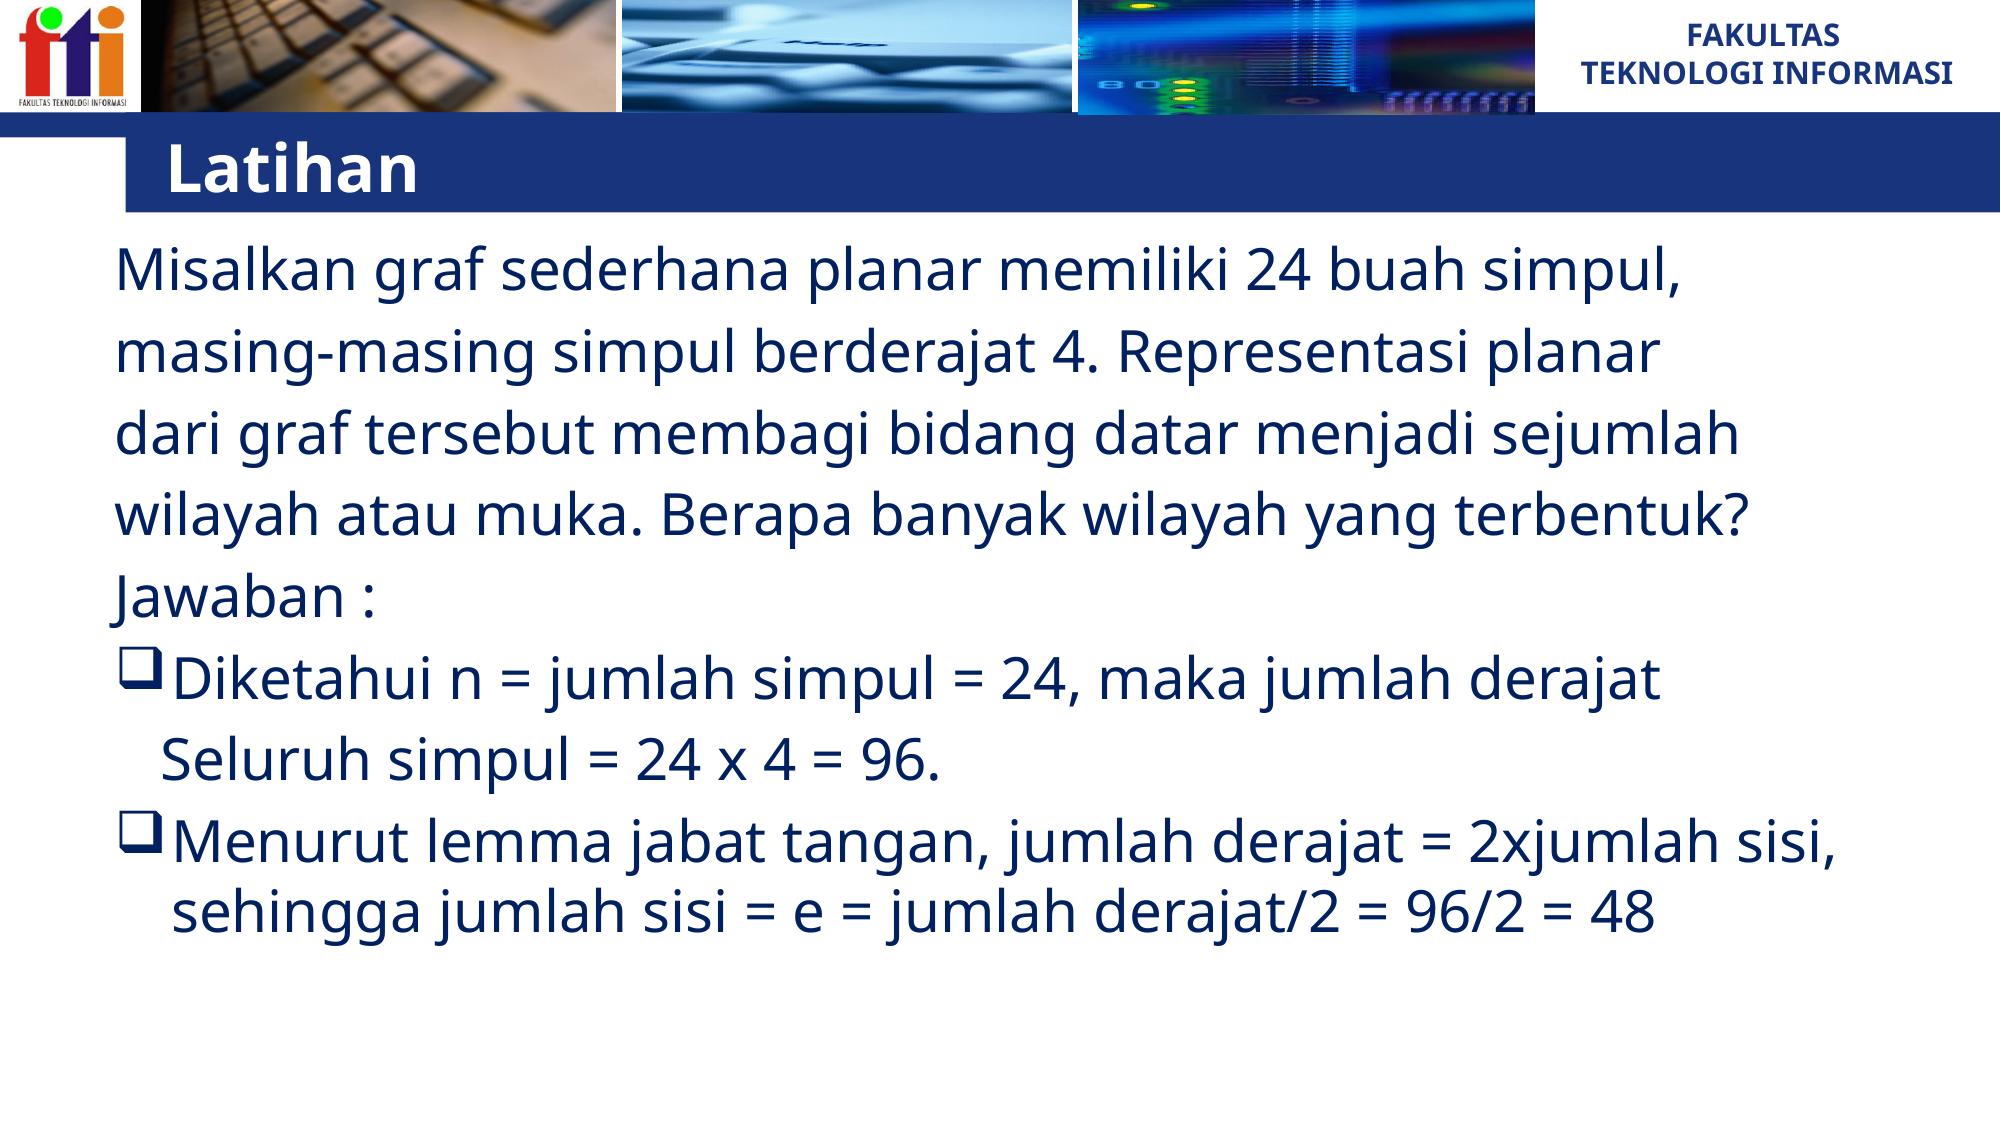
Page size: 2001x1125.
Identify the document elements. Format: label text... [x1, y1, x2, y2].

title Latihan [149, 119, 1934, 213]
picture [141, 0, 616, 112]
picture [1078, 0, 1535, 115]
picture [19, 6, 126, 106]
list Misalkan graf sederhana planar memiliki 24 buah simpul, masing-masing simpul berderajat 4. Representasi planar dari graf tersebut membagi bidang datar menjadi sejumlah wilayah atau muka. Berapa banyak wilayah yang terbentuk? Jawaban : Diketahui n = jumlah simpul = 24, maka jumlah derajat Seluruh simpul = 24 x 4 = 96. Menurut lemma jabat tangan, jumlah derajat = 2xjumlah sisi, sehingga jumlah sisi = e = jumlah derajat/2 = 96/2 = 48 [99, 224, 2000, 1034]
picture [622, 0, 1072, 113]
